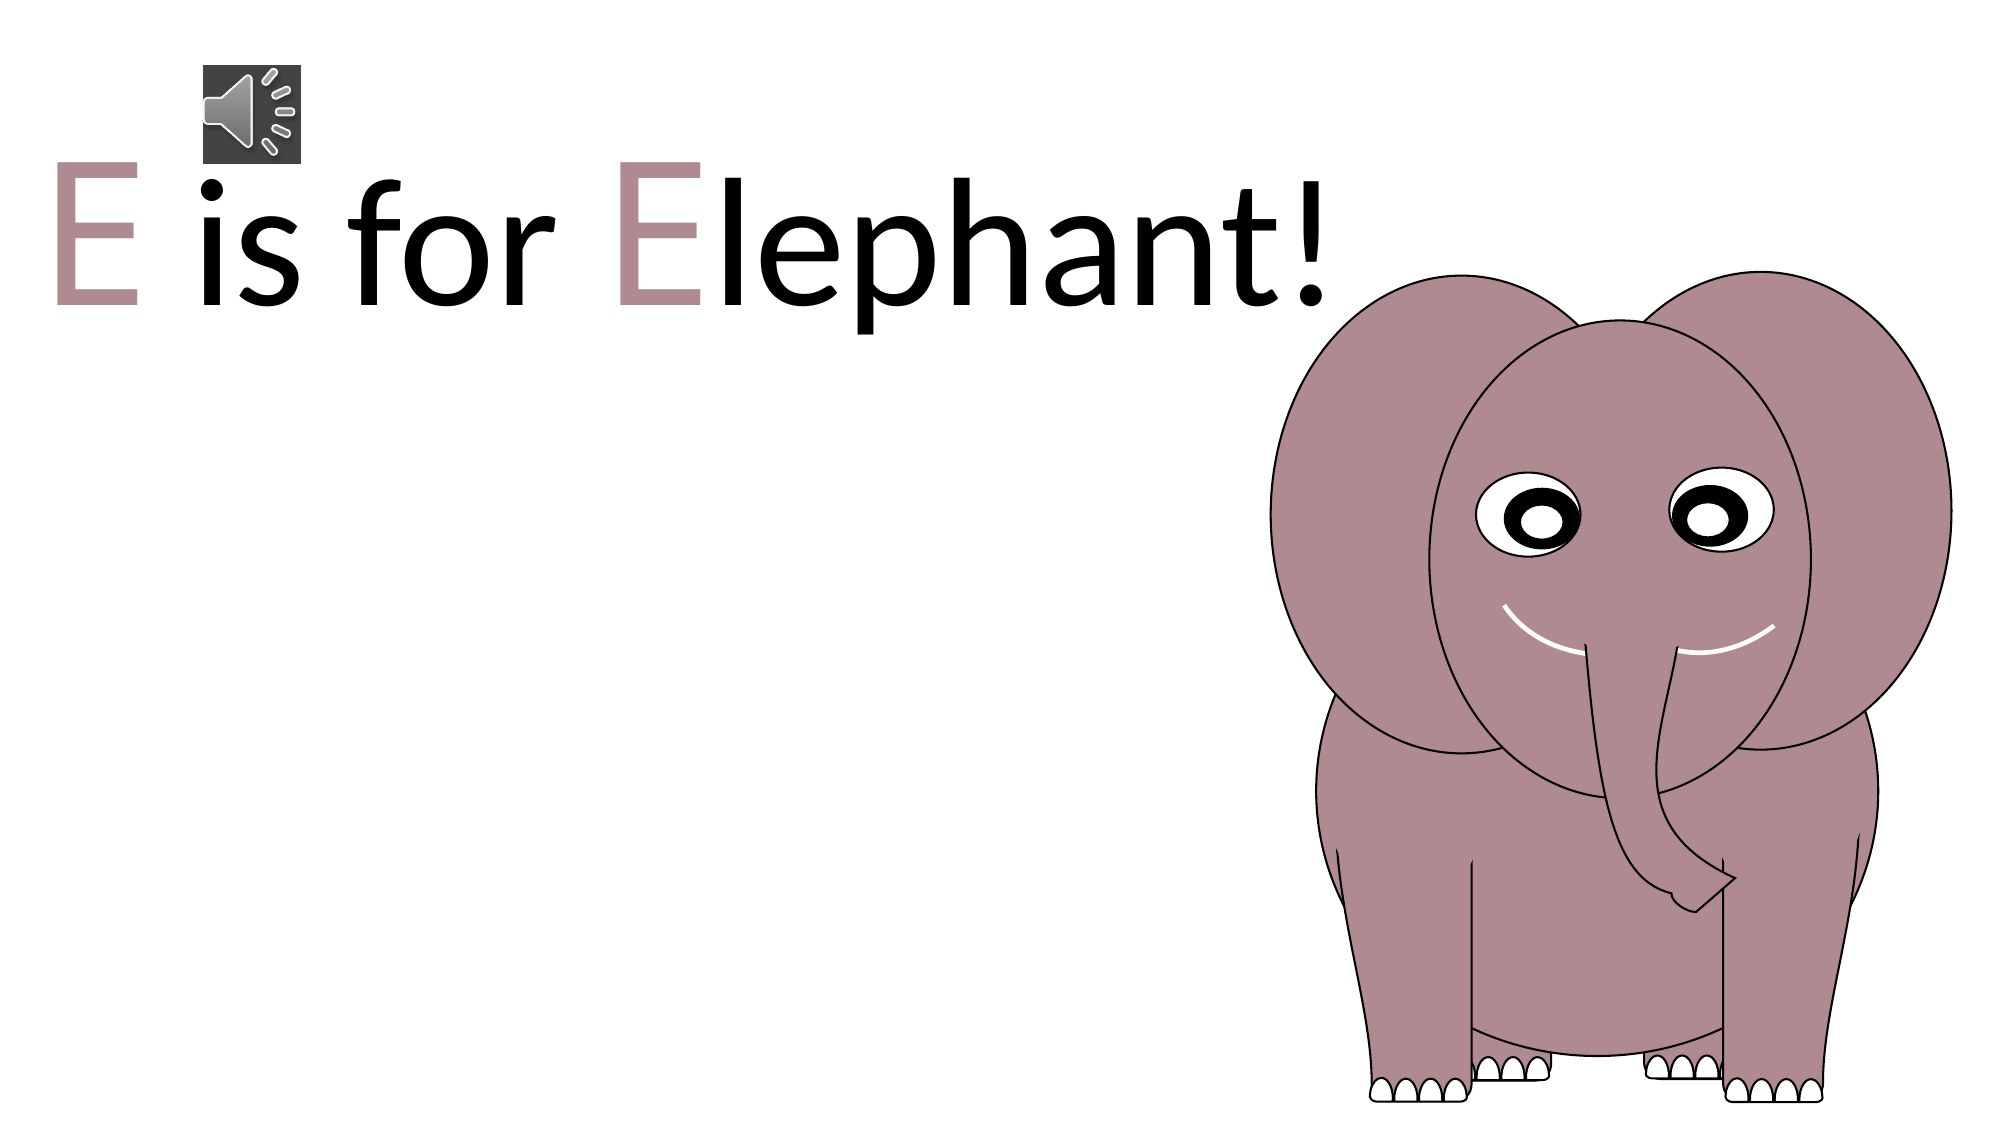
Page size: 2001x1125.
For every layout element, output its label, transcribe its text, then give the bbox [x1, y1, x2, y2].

picture [201, 64, 302, 165]
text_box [1270, 271, 1952, 1103]
text_box E is for Elephant! [0, 97, 1433, 353]
